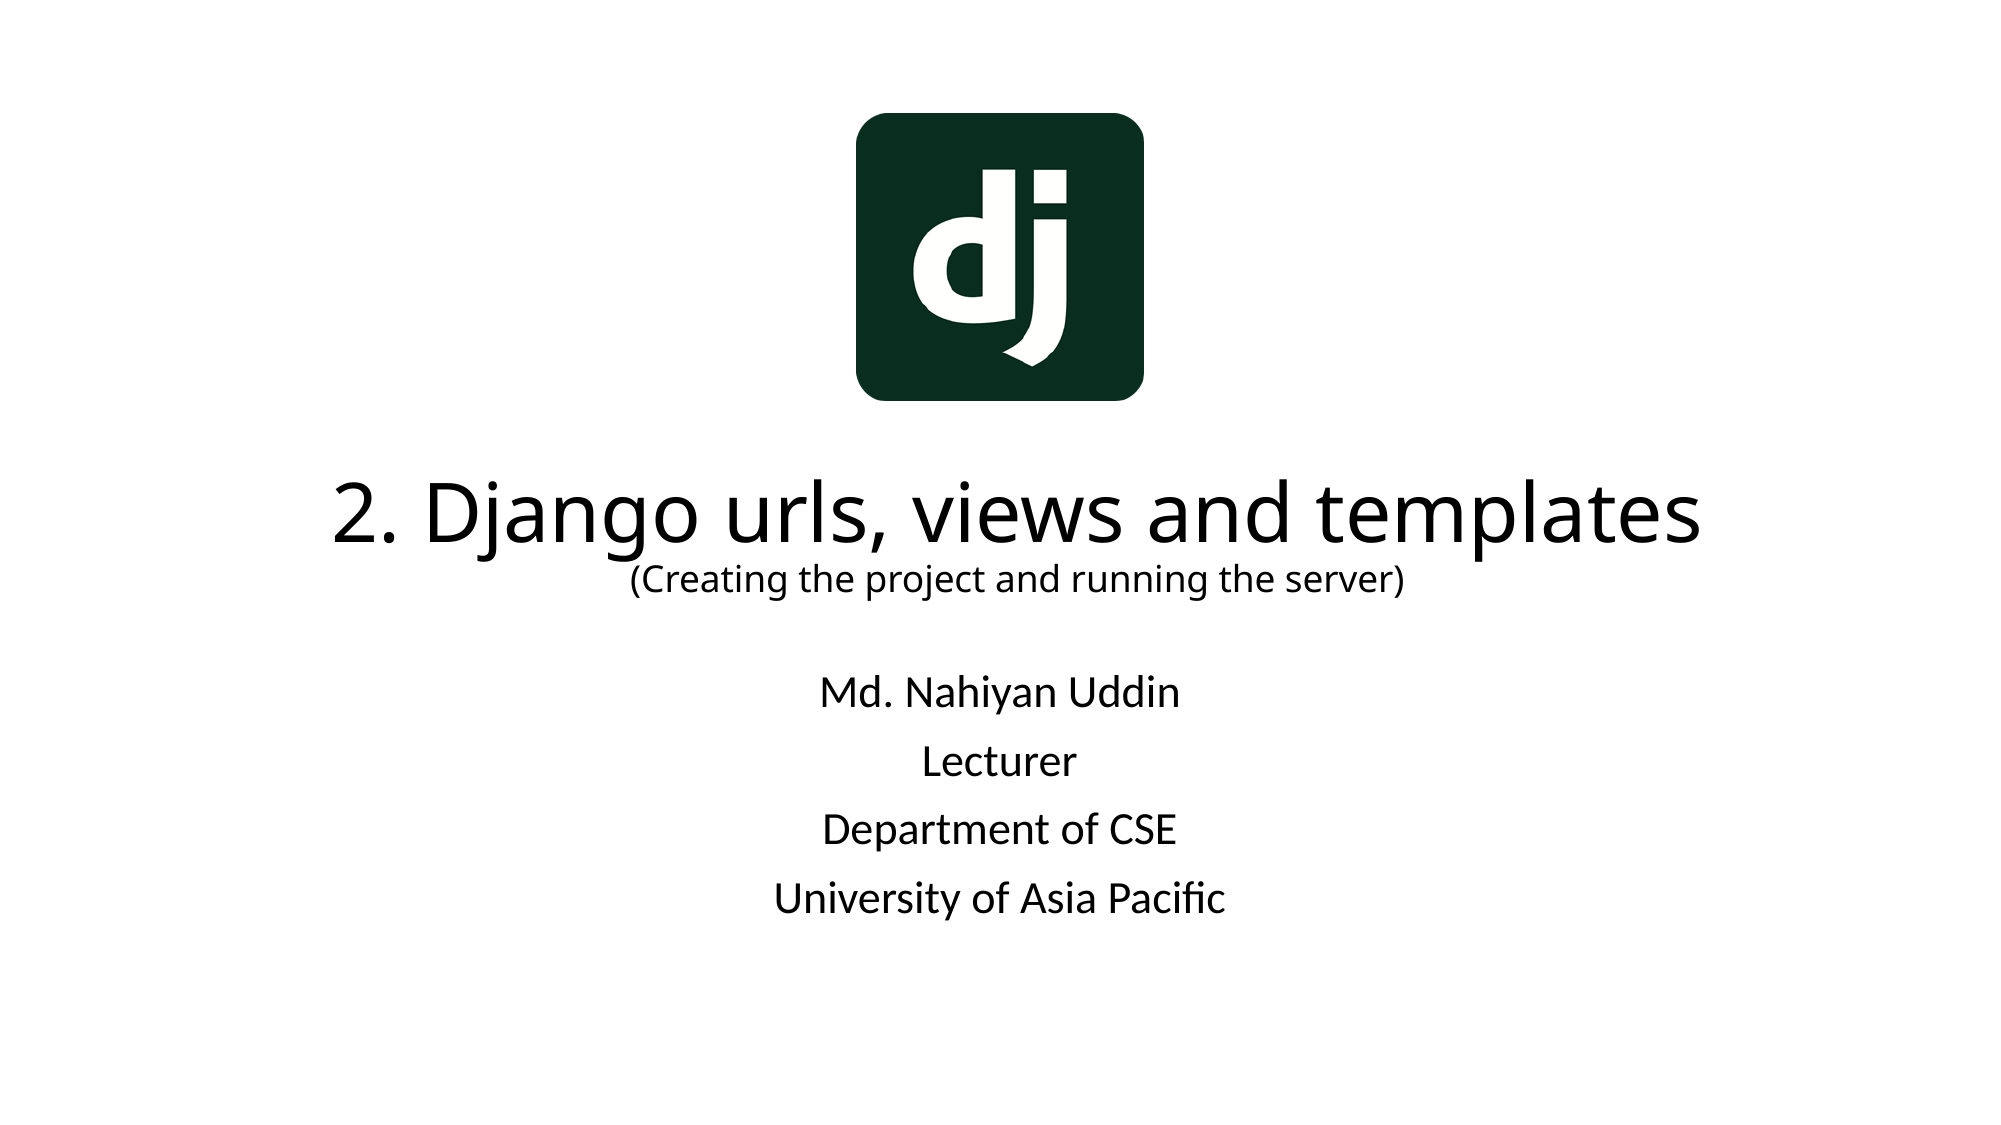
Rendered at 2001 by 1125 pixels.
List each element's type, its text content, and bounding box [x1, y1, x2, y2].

title 2. Django urls, views and templates (Creating the project and running the server) [125, 460, 1910, 608]
subtitle Md. Nahiyan Uddin Lecturer Department of CSE University of Asia Pacific [249, 660, 1750, 932]
picture [856, 113, 1144, 401]
